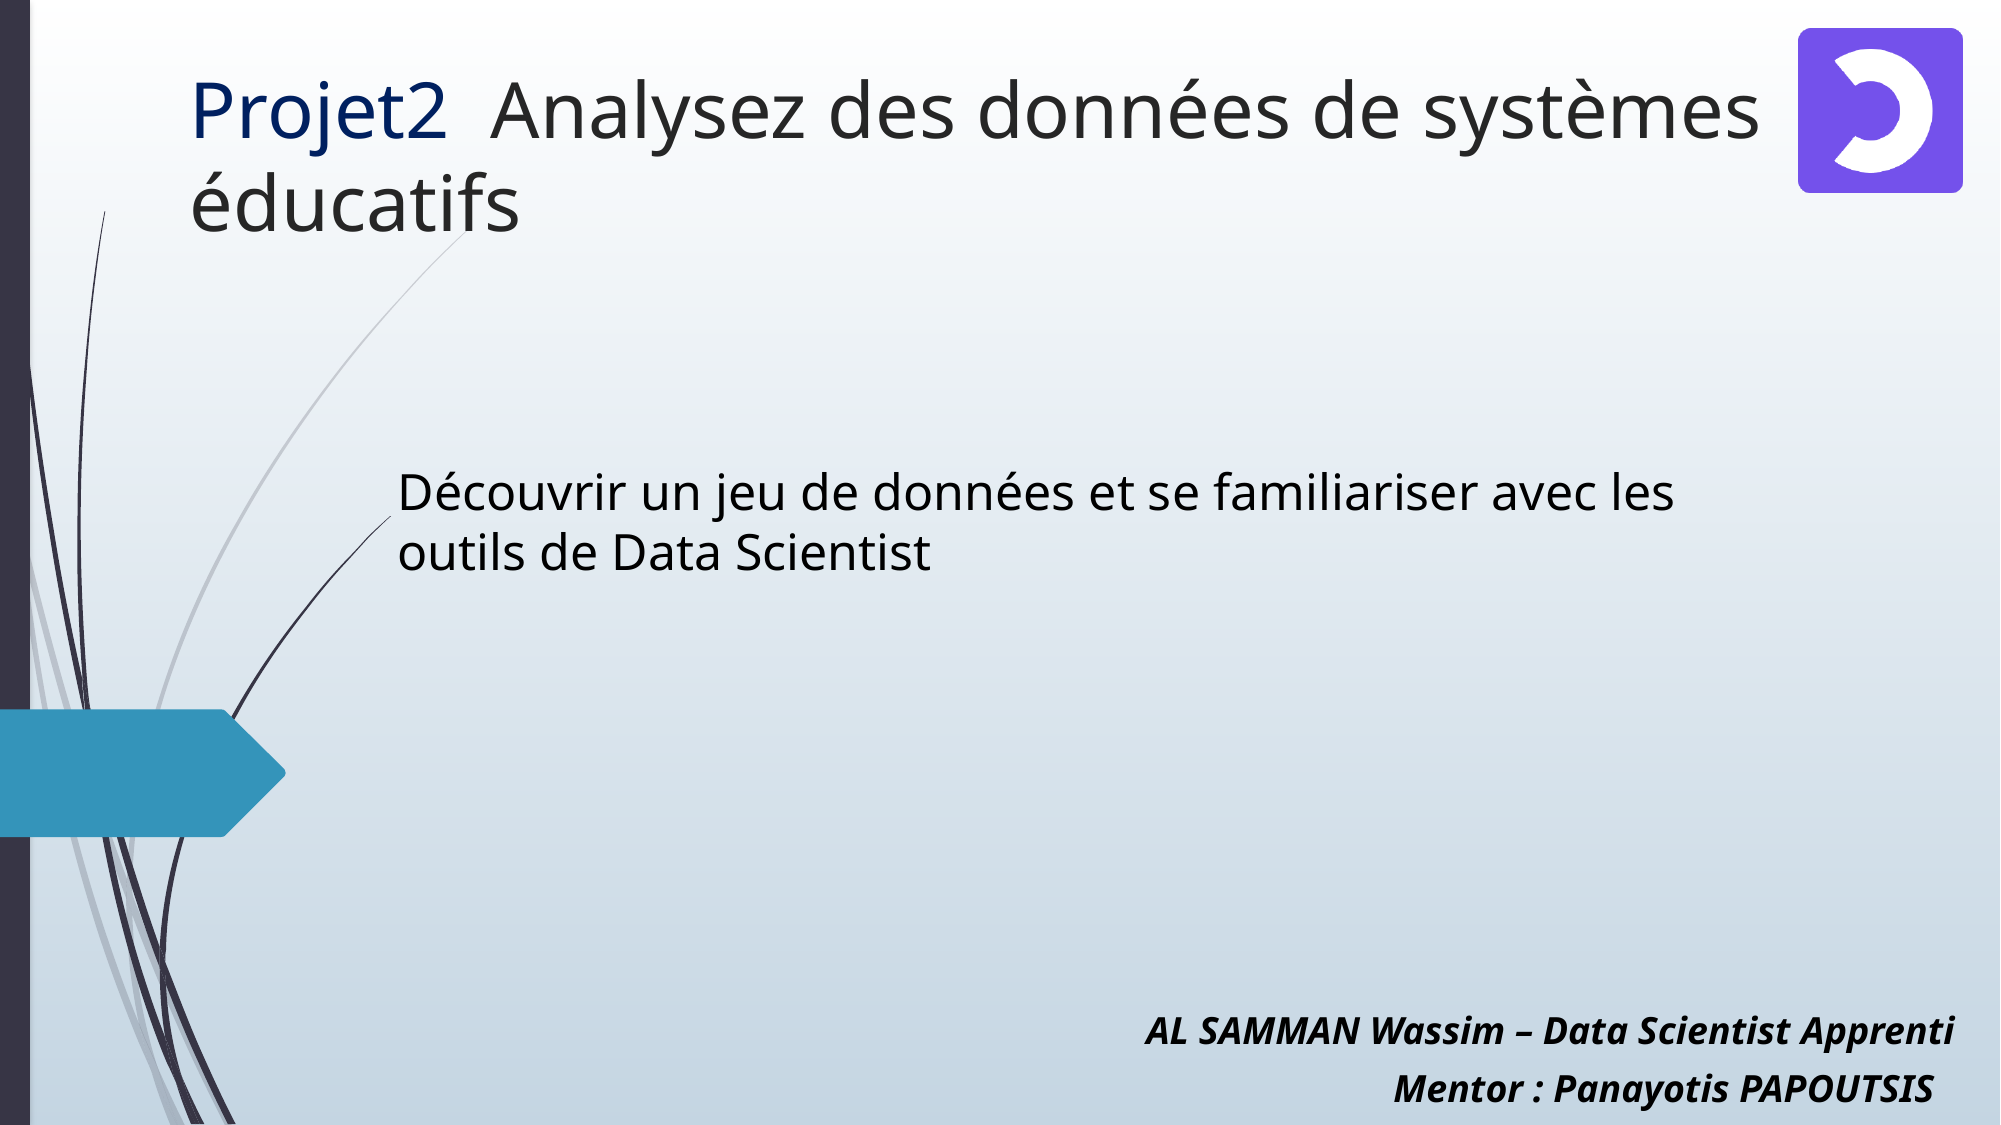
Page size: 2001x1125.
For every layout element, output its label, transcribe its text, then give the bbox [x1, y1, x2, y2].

text_box Découvrir un jeu de données et se familiariser avec les outils de Data Scientist [383, 452, 1705, 588]
picture [1798, 27, 1964, 193]
text_box AL SAMMAN Wassim – Data Scientist Apprenti [1131, 999, 2000, 1060]
text_box Mentor : Panayotis PAPOUTSIS [1378, 1060, 2000, 1118]
title Projet2 Analysez des données de systèmes éducatifs [174, 51, 2000, 380]
